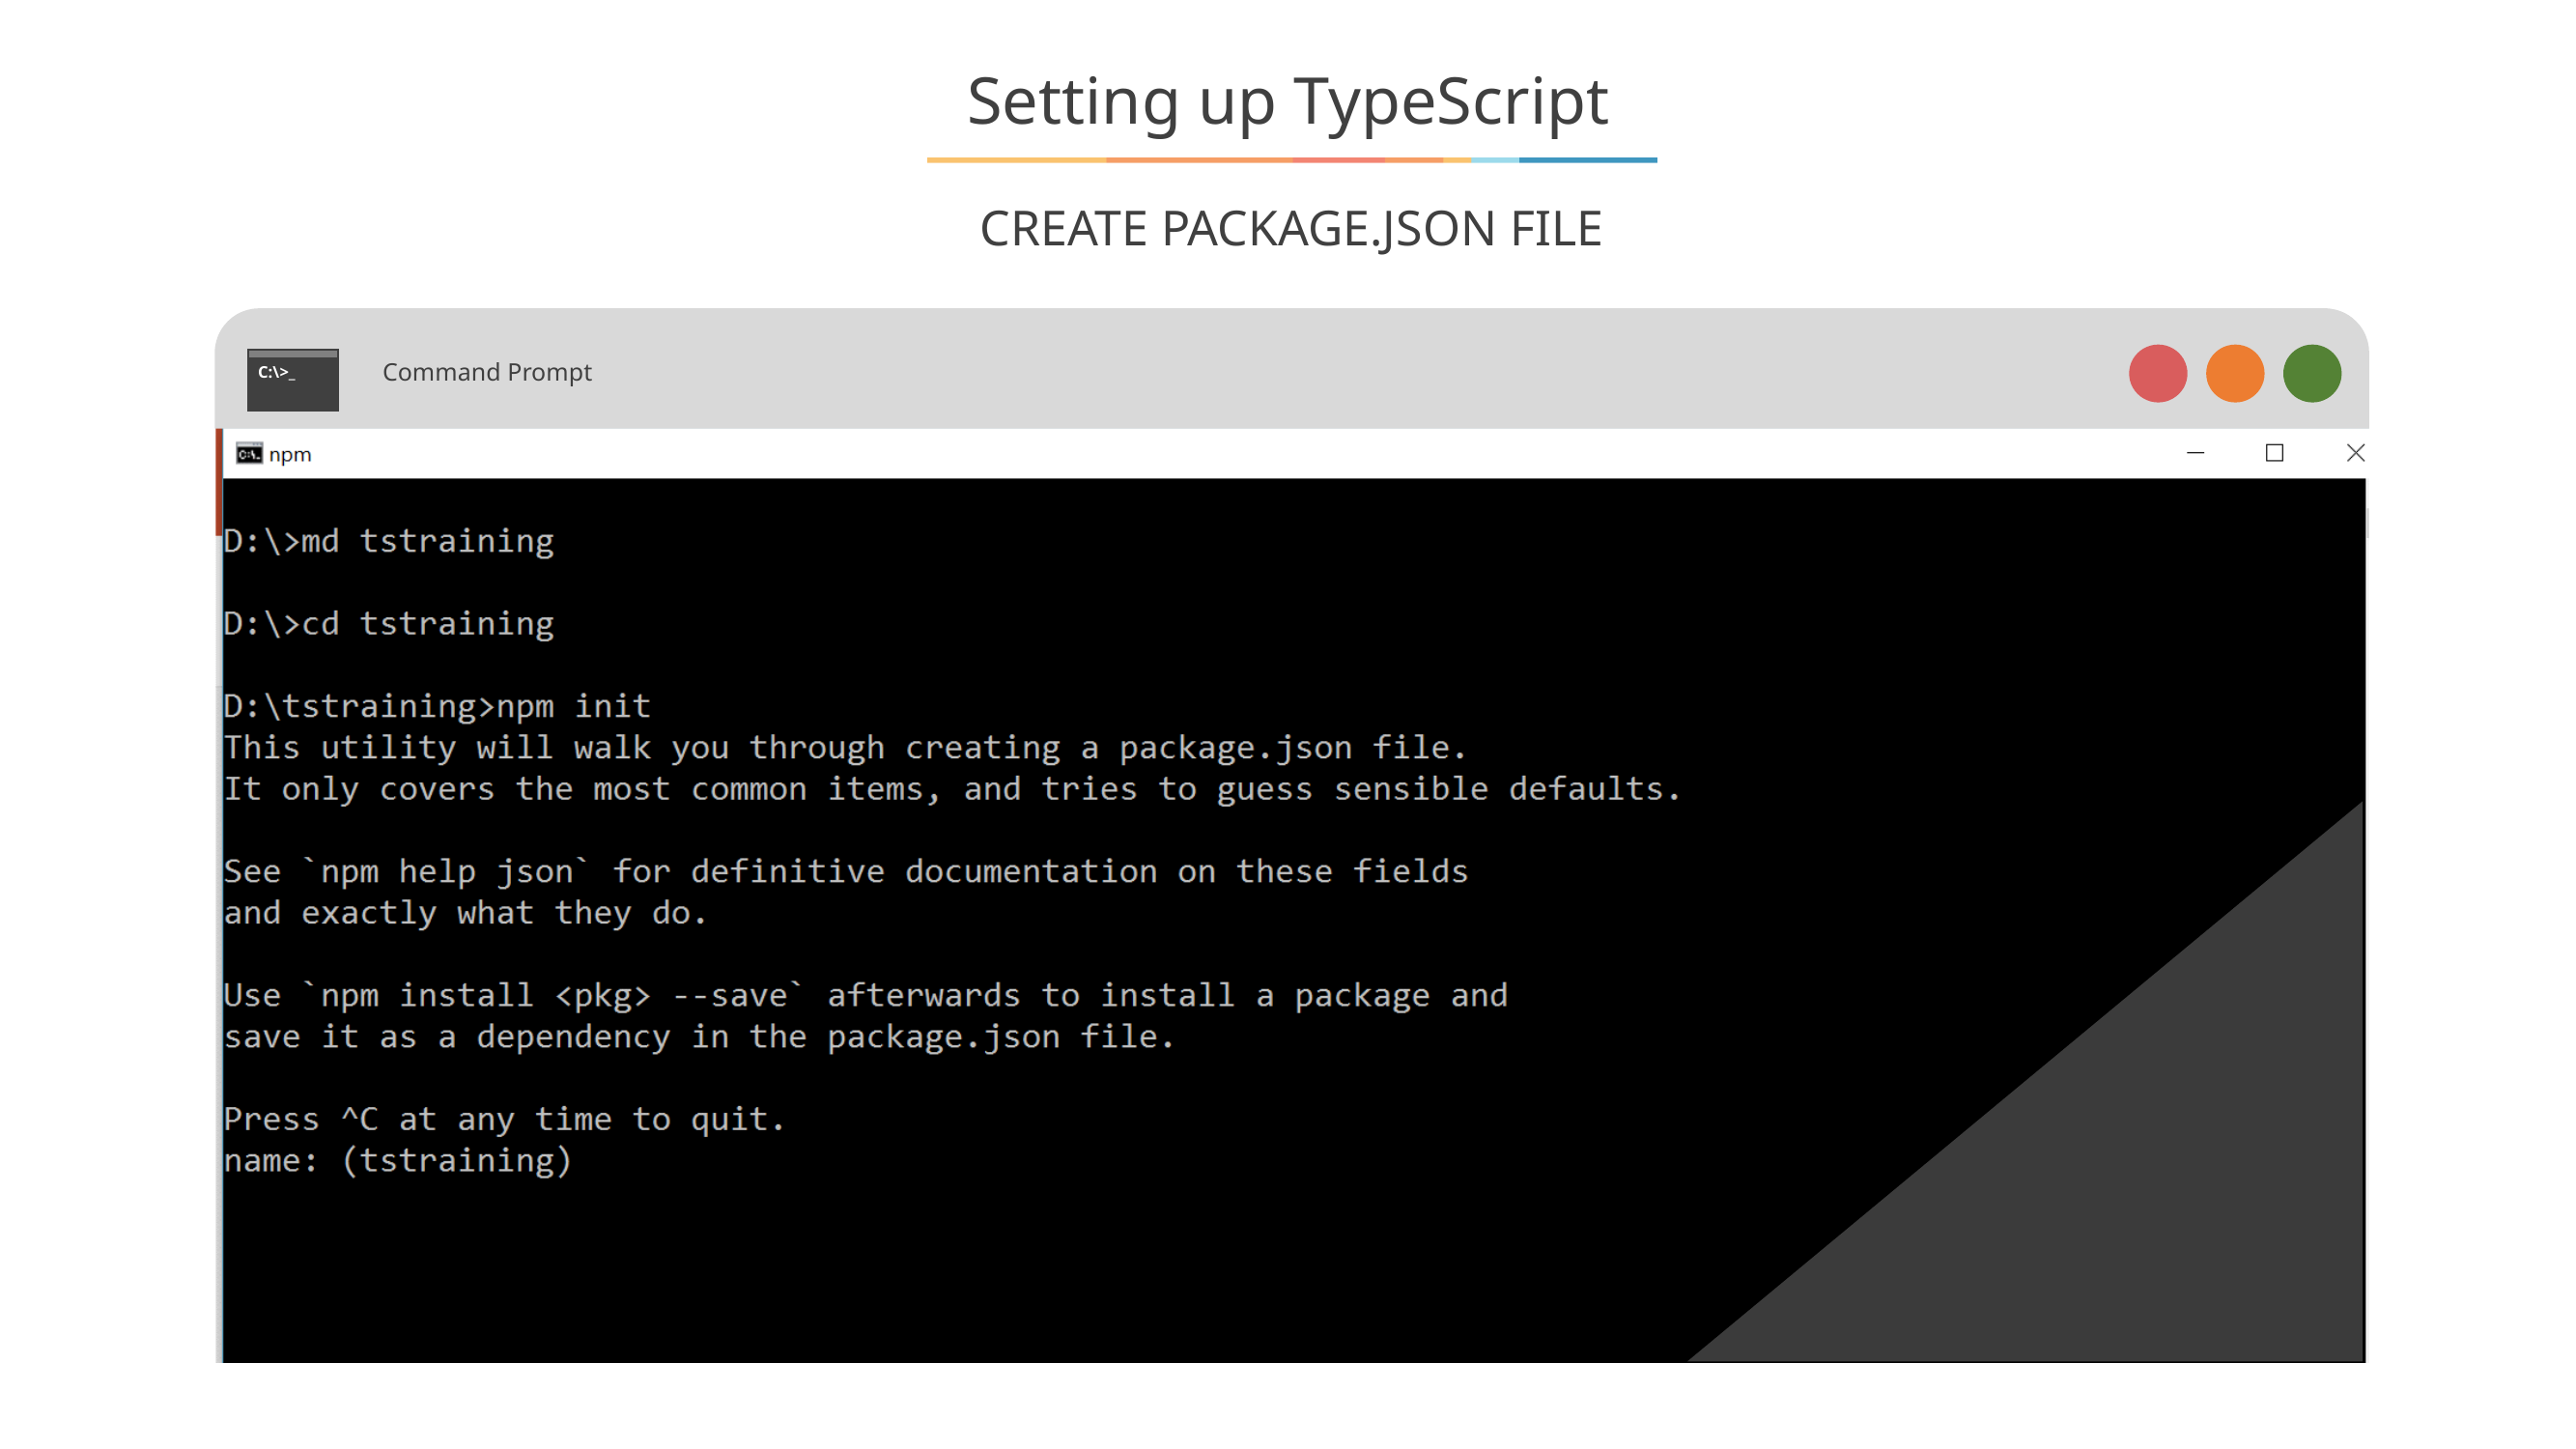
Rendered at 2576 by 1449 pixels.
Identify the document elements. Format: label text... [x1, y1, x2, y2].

picture [927, 140, 1657, 181]
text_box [215, 309, 2369, 1363]
text_box CREATE PACKAGE.JSON FILE [965, 190, 1619, 264]
title Setting up TypeScript [0, 50, 2576, 156]
